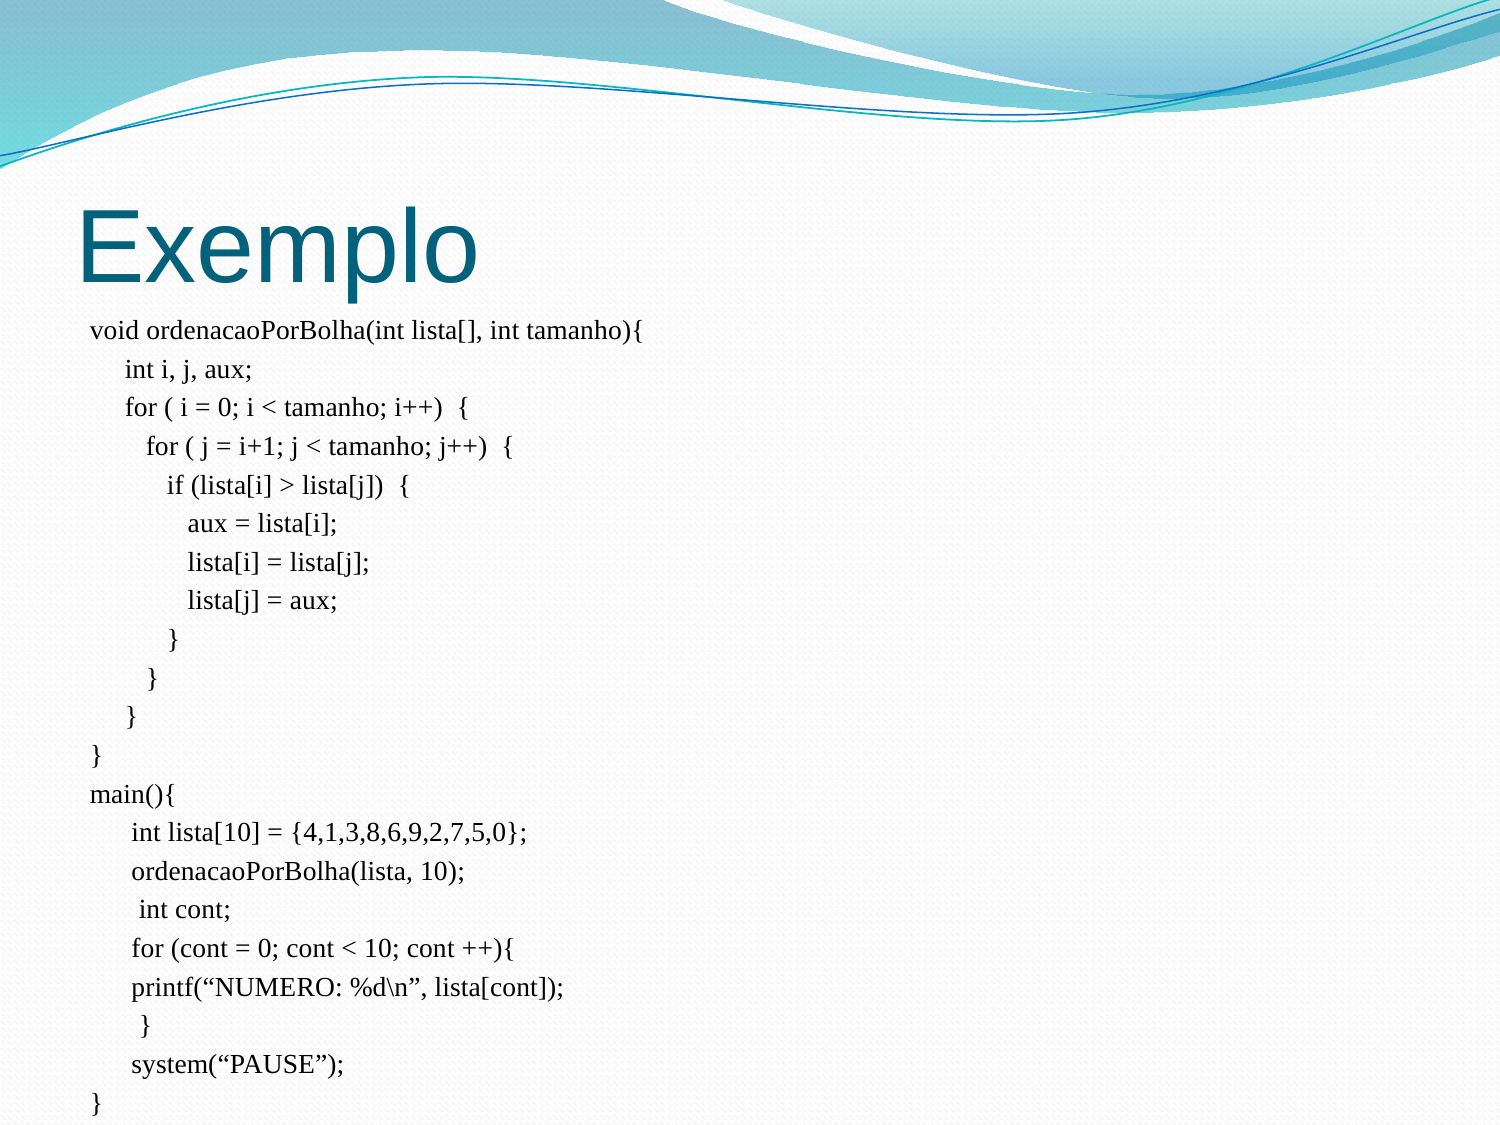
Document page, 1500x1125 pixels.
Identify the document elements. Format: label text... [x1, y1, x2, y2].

list void ordenacaoPorBolha(int lista[], int tamanho){ int i, j, aux; for ( i = 0; i < tamanho; i++) { for ( j = i+1; j < tamanho; j++) { if (lista[i] > lista[j]) { aux = lista[i]; lista[i] = lista[j]; lista[j] = aux; } } } } main(){ int lista[10] = {4,1,3,8,6,9,2,7,5,0}; ordenacaoPorBolha(lista, 10); int cont; for (cont = 0; cont < 10; cont ++){ printf(“NUMERO: %d\n”, lista[cont]); } system(“PAUSE”); } [75, 304, 1425, 1125]
title Exemplo [75, 115, 1425, 303]
